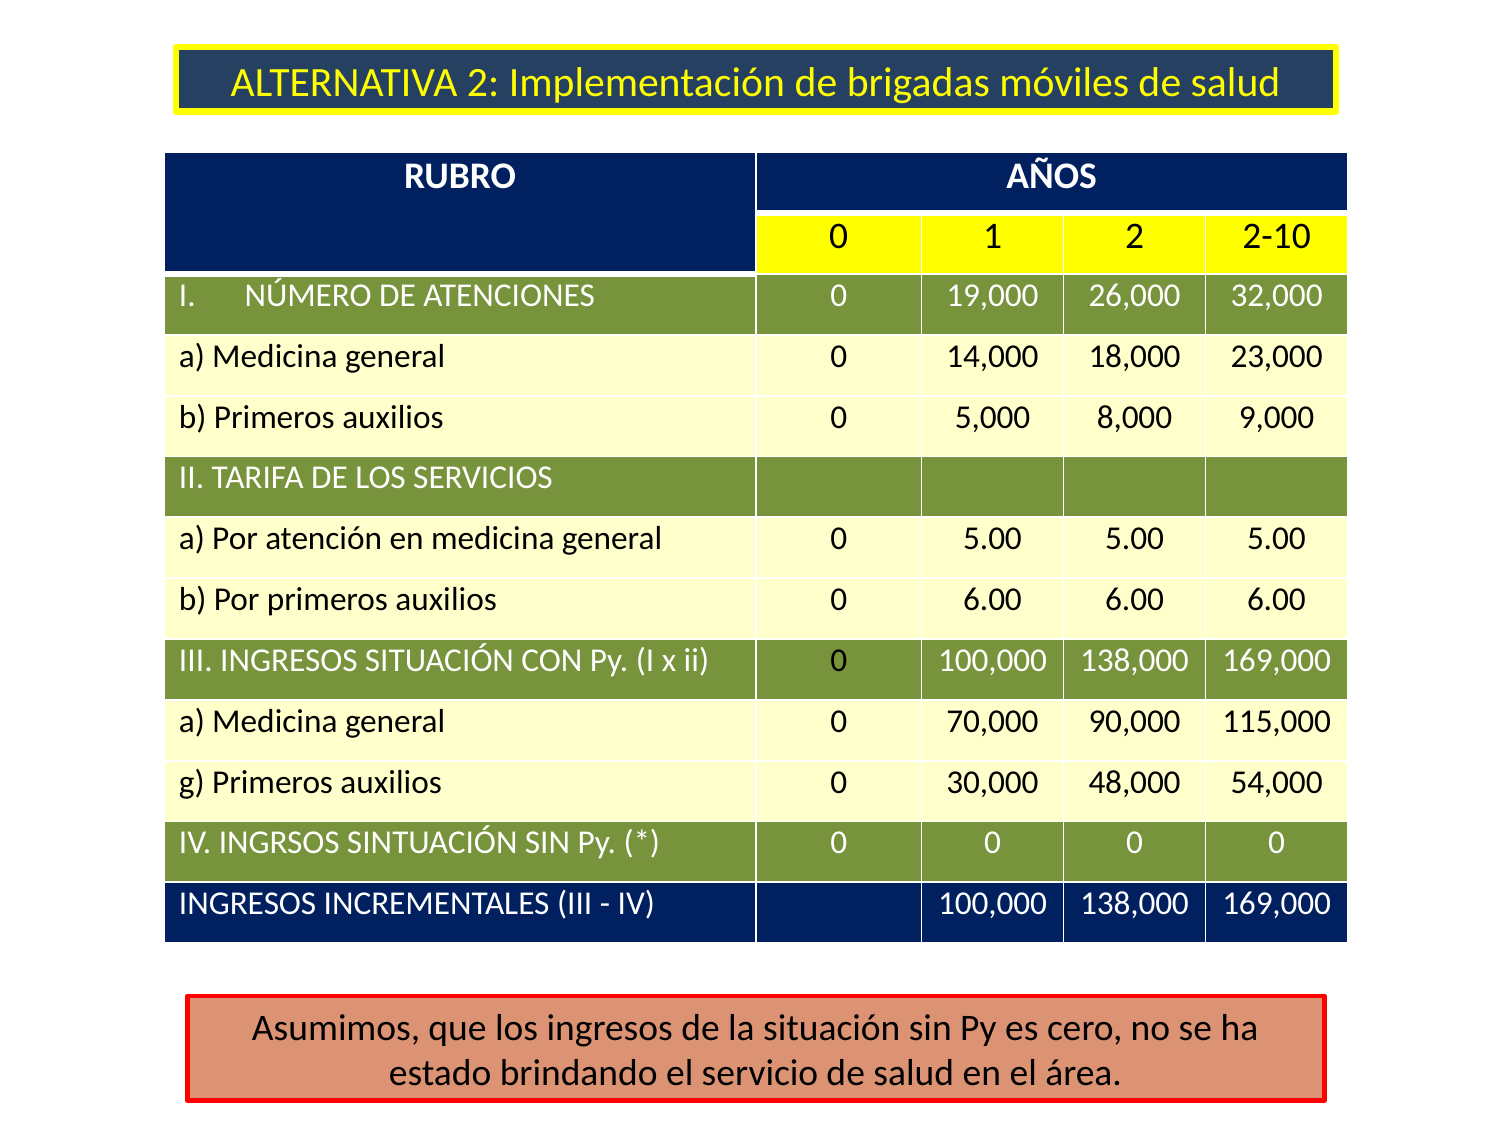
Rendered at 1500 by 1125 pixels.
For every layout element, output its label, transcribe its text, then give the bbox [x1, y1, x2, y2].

table_cell 2-10 [1206, 216, 1347, 273]
table_cell b) Primeros auxilios [165, 397, 755, 456]
table_header AÑOS [757, 153, 1347, 210]
table_cell 19,000 [922, 275, 1063, 334]
table_cell NÚMERO DE ATENCIONES [165, 277, 755, 334]
table_cell 30,000 [922, 762, 1063, 821]
table_cell 100,000 [922, 883, 1063, 942]
text_box ALTERNATIVA 2: Implementación de brigadas móviles de salud [175, 46, 1336, 112]
table_cell 5,000 [922, 397, 1063, 456]
table_cell 18,000 [1064, 336, 1205, 395]
table_cell 9,000 [1206, 397, 1347, 456]
table_cell 0 [1064, 822, 1205, 881]
table_cell 0 [757, 762, 921, 821]
table_cell 70,000 [922, 701, 1063, 760]
table_cell 0 [757, 397, 921, 456]
table_cell 0 [757, 275, 921, 334]
table_cell 0 [757, 336, 921, 395]
table_cell [757, 457, 921, 516]
table_cell [757, 883, 921, 942]
table_cell 169,000 [1206, 640, 1347, 699]
table_cell [1064, 457, 1205, 516]
table_cell 2 [1064, 216, 1205, 273]
table_cell 5.00 [922, 518, 1063, 577]
table_cell 14,000 [922, 336, 1063, 395]
table_cell INGRESOS INCREMENTALES (III - IV) [165, 883, 755, 942]
table_cell [1206, 457, 1347, 516]
table_cell a) Medicina general [165, 336, 755, 395]
table_cell 48,000 [1064, 762, 1205, 821]
table_cell 26,000 [1064, 275, 1205, 334]
table_cell g) Primeros auxilios [165, 762, 755, 821]
table_cell 6.00 [922, 579, 1063, 638]
table_cell b) Por primeros auxilios [165, 579, 755, 638]
table_cell 6.00 [1206, 579, 1347, 638]
table_cell II. TARIFA DE LOS SERVICIOS [165, 457, 755, 516]
table_cell 54,000 [1206, 762, 1347, 821]
table_cell III. INGRESOS SITUACIÓN CON Py. (I x ii) [165, 640, 755, 699]
table_cell 115,000 [1206, 701, 1347, 760]
table_cell [922, 457, 1063, 516]
table_cell IV. INGRSOS SINTUACIÓN SIN Py. (*) [165, 822, 755, 881]
table_cell 5.00 [1064, 518, 1205, 577]
table_cell 0 [757, 518, 921, 577]
table_cell 8,000 [1064, 397, 1205, 456]
table_cell 138,000 [1064, 883, 1205, 942]
table_cell 0 [757, 822, 921, 881]
table_cell 0 [757, 640, 921, 699]
table_cell 90,000 [1064, 701, 1205, 760]
table_cell 169,000 [1206, 883, 1347, 942]
table_cell 1 [922, 216, 1063, 273]
table_cell 0 [922, 822, 1063, 881]
table_cell 0 [757, 701, 921, 760]
text_box Asumimos, que los ingresos de la situación sin Py es cero, no se ha estado brindando el servicio de salud en el área. [187, 996, 1325, 1101]
table_cell 32,000 [1206, 275, 1347, 334]
table_cell a) Por atención en medicina general [165, 518, 755, 577]
table_cell 0 [1206, 822, 1347, 881]
table_cell 6.00 [1064, 579, 1205, 638]
table_cell 23,000 [1206, 336, 1347, 395]
table_cell 100,000 [922, 640, 1063, 699]
table_cell a) Medicina general [165, 701, 755, 760]
table_cell 5.00 [1206, 518, 1347, 577]
table_header RUBRO [165, 153, 755, 271]
table_cell 138,000 [1064, 640, 1205, 699]
table_cell 0 [757, 216, 921, 273]
table_cell 0 [757, 579, 921, 638]
